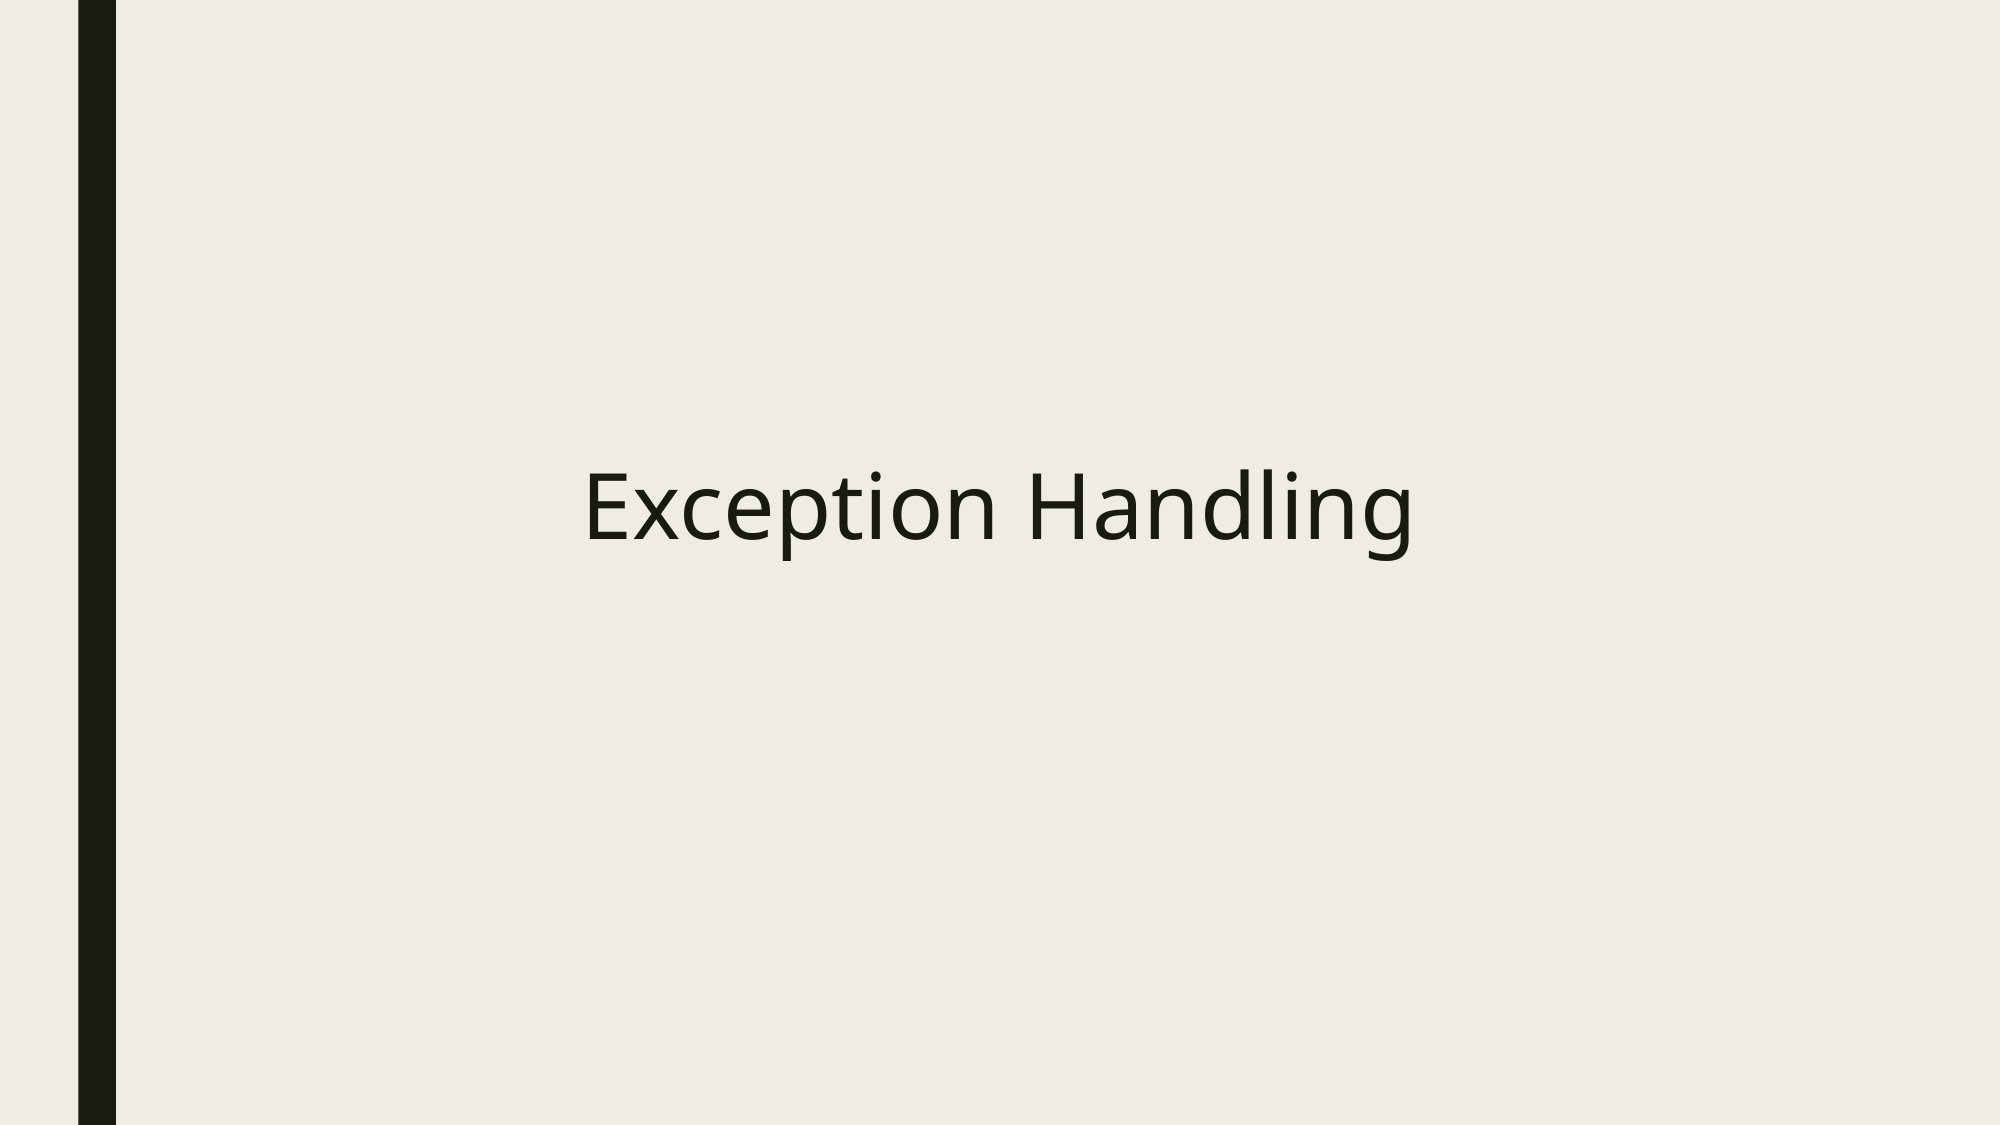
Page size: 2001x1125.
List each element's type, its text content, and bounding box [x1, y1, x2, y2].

title Exception Handling [137, 453, 1863, 672]
